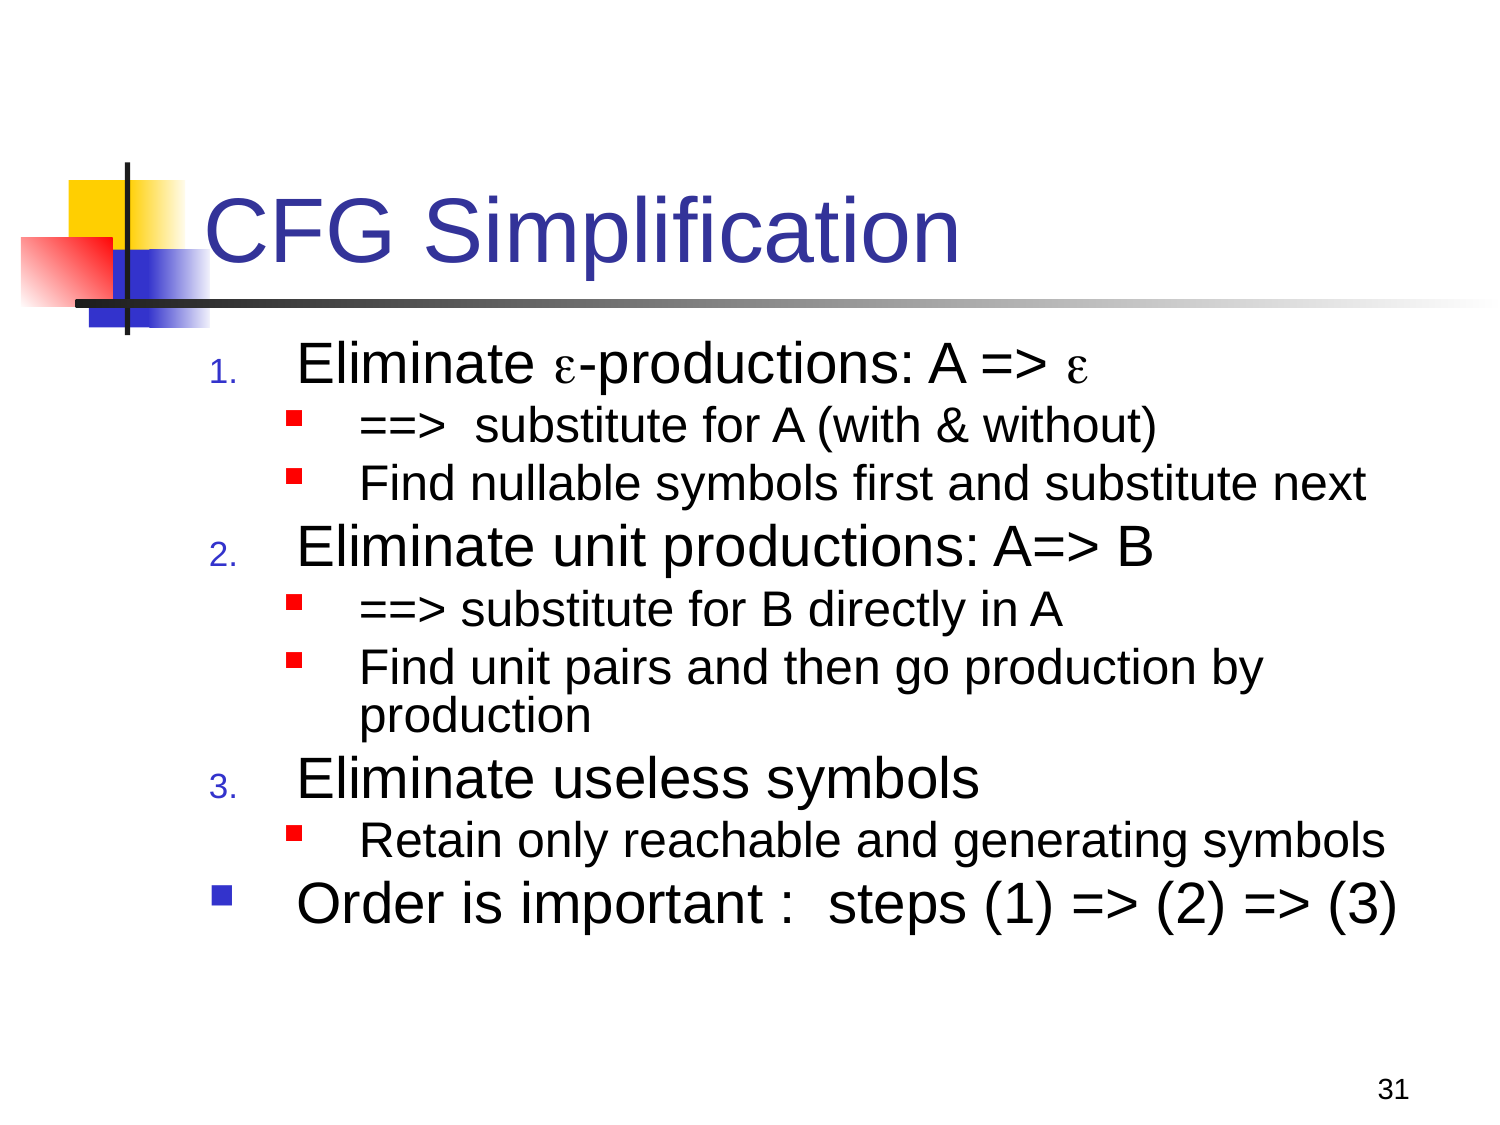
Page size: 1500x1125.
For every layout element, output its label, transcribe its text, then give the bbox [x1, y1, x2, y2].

slide_number 31 [1112, 1037, 1426, 1113]
title CFG Simplification [188, 101, 1468, 289]
list Eliminate -productions: A =>  ==> substitute for A (with & without) Find nullable symbols first and substitute next Eliminate unit productions: A=> B ==> substitute for B directly in A Find unit pairs and then go production by production Eliminate useless symbols Retain only reachable and generating symbols Order is important : steps (1) => (2) => (3) [193, 330, 1470, 1007]
